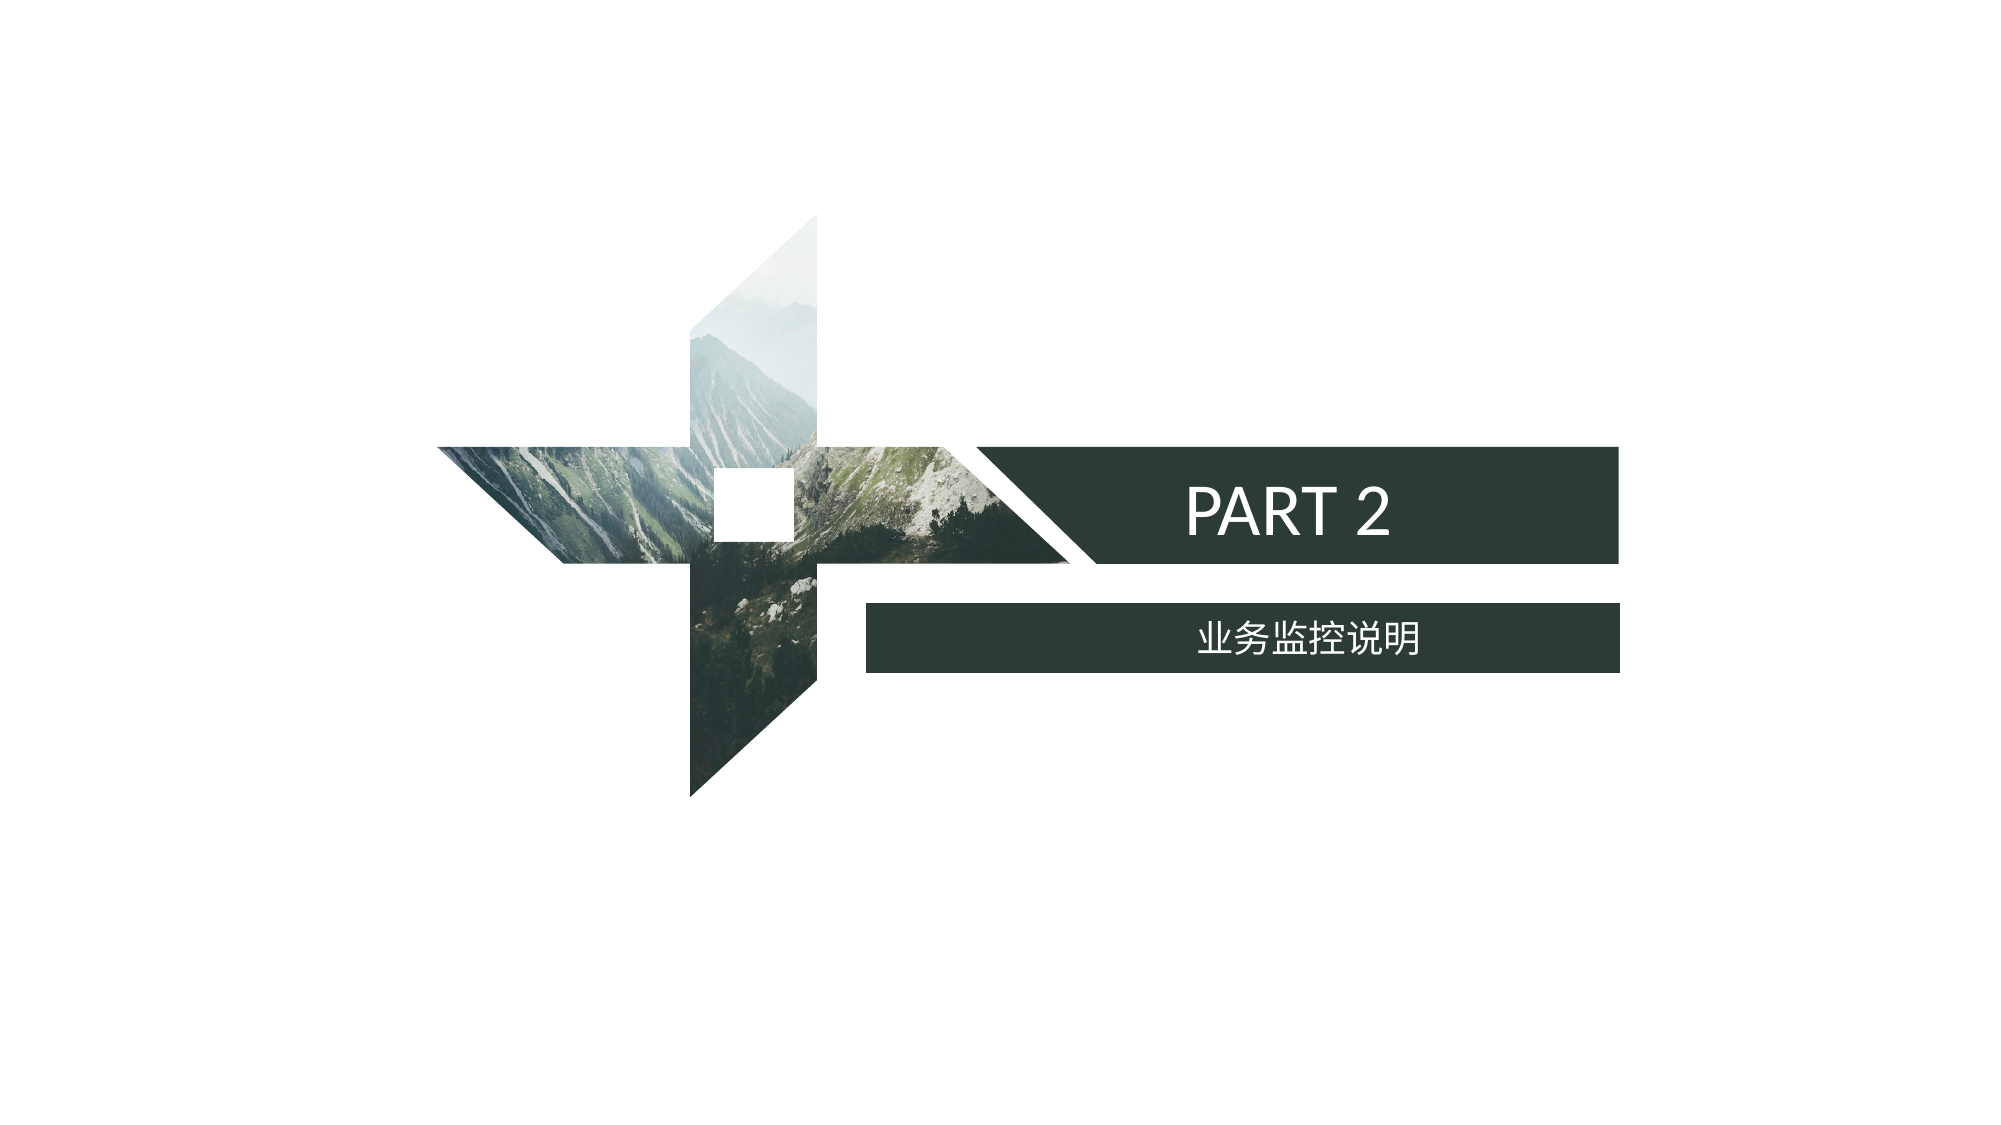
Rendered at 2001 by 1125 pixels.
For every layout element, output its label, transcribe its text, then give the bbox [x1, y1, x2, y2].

text_box 业务监控说明 [866, 603, 1620, 673]
text_box [437, 213, 1071, 798]
text_box PART 2 [973, 445, 1620, 565]
